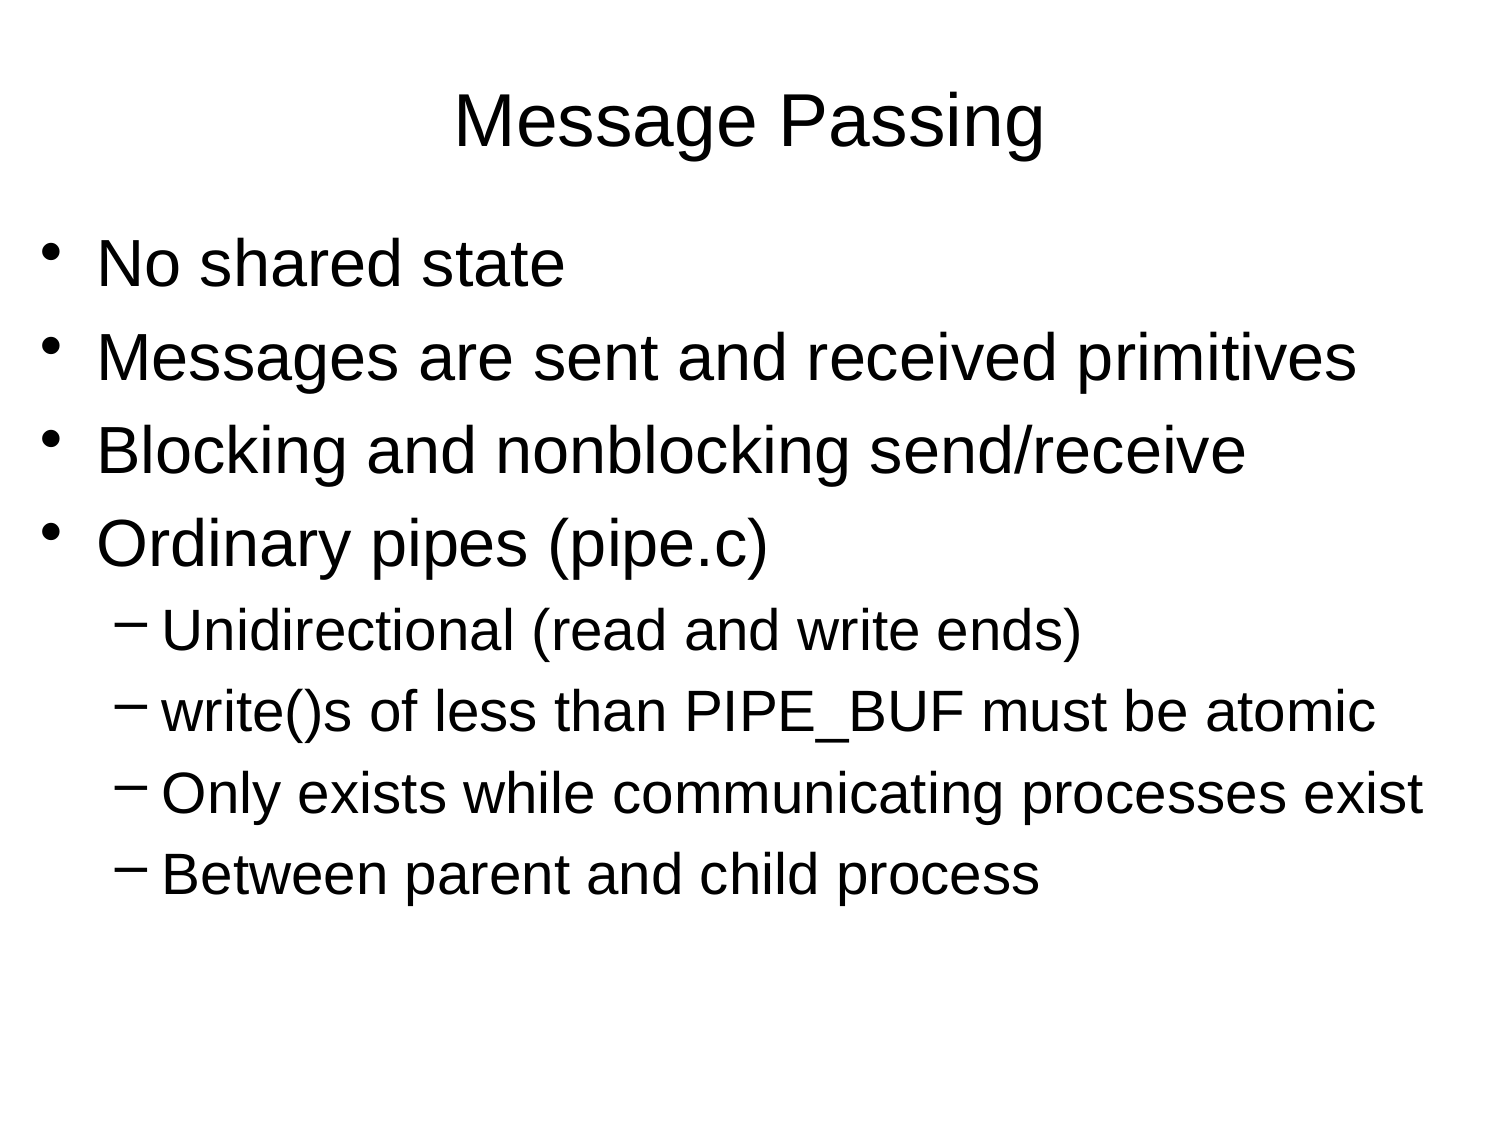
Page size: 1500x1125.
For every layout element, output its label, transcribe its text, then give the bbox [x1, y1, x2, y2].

list No shared state Messages are sent and received primitives Blocking and nonblocking send/receive Ordinary pipes (pipe.c) Unidirectional (read and write ends) write()s of less than PIPE_BUF must be atomic Only exists while communicating processes exist Between parent and child process [24, 212, 1451, 1063]
title Message Passing [74, 44, 1426, 188]
